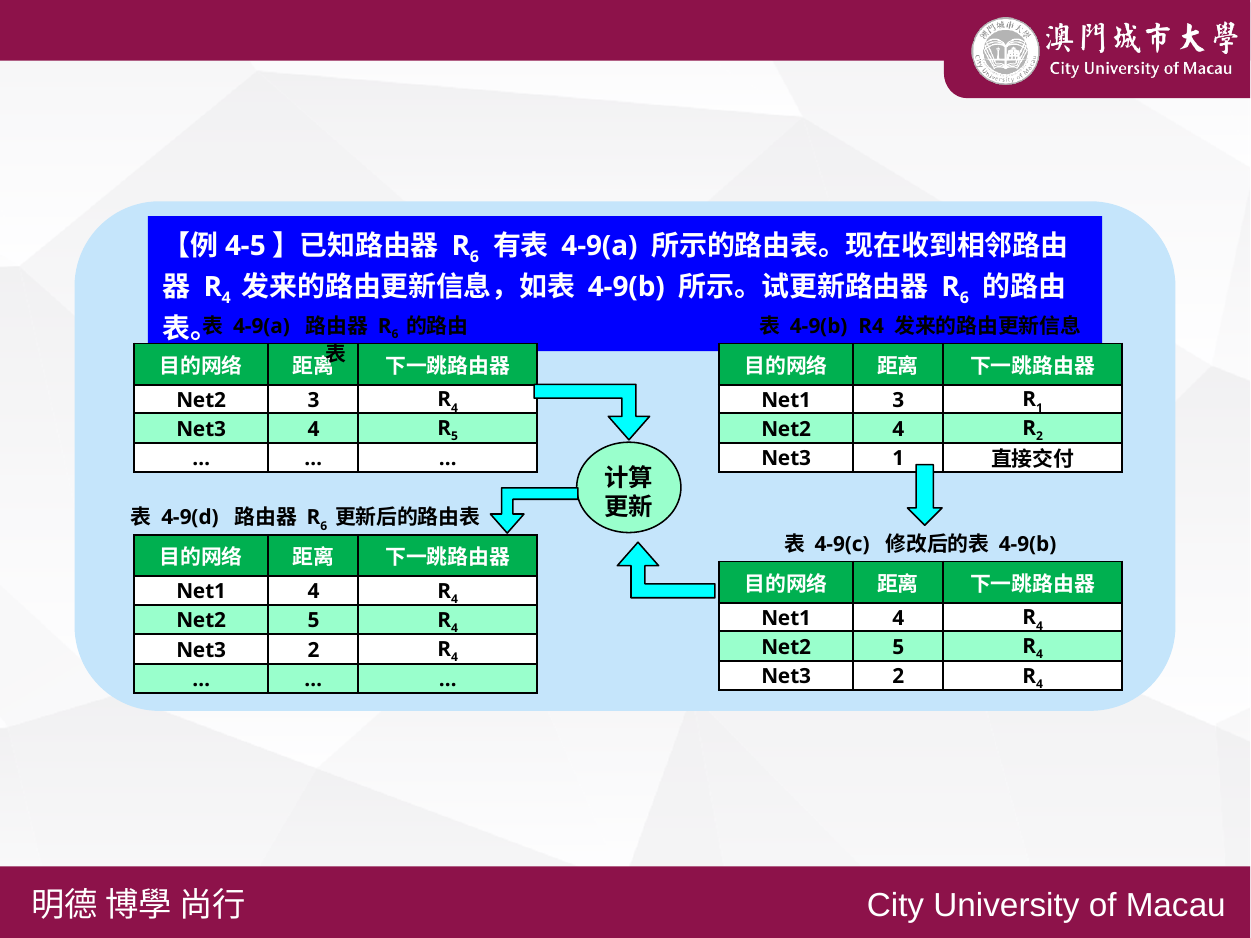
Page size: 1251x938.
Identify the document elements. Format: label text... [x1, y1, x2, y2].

table_header 距离 [854, 345, 942, 384]
text_box [907, 464, 943, 526]
table_cell 4 [854, 414, 942, 442]
text_box [74, 201, 1176, 711]
table_header 目的网络 [720, 562, 852, 602]
table_cell … [269, 444, 357, 471]
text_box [490, 383, 716, 598]
table_cell R4 [944, 632, 1121, 660]
table_cell Net3 [720, 662, 852, 689]
table_cell 2 [269, 635, 357, 663]
table_cell … [269, 665, 357, 692]
table_cell R5 [359, 414, 485, 442]
table_header 目的网络 [135, 540, 267, 575]
table_header 目的网络 [135, 344, 267, 384]
text_box 表 4-9(a) 路由器 R6 的路由表 [178, 304, 493, 374]
table_cell 2 [854, 662, 942, 689]
text_box 表 4-9(c) 修改后的表 4-9(b) [765, 523, 1075, 563]
table_header 下一跳路由器 [359, 344, 536, 384]
picture [1048, 59, 1232, 80]
table_cell 3 [854, 386, 942, 412]
table_cell 直接交付 [944, 444, 1121, 471]
table_cell Net2 [135, 386, 267, 412]
table_header 下一跳路由器 [359, 540, 485, 575]
text_box 表 4-9(d) 路由器 R6 更新后的路由表 [115, 496, 485, 540]
table_cell 4 [269, 577, 357, 604]
table_cell R4 [359, 386, 486, 412]
text_box 【例4-5】已知路由器 R6 有表 4-9(a) 所示的路由表。现在收到相邻路由器 R4 发来的路由更新信息，如表 4-9(b) 所示。试更新路由器 R6 的路由表。 [147, 216, 1103, 352]
table_cell Net2 [720, 414, 852, 442]
table_cell R4 [359, 606, 536, 633]
table_cell 3 [269, 386, 357, 412]
table_cell R4 [359, 635, 536, 663]
table_cell R4 [359, 577, 488, 604]
table_header 目的网络 [720, 344, 852, 384]
table_cell Net1 [720, 604, 852, 630]
picture [971, 17, 1040, 85]
table_cell Net2 [135, 606, 267, 633]
table_cell 1 [854, 444, 942, 471]
table_cell … [135, 665, 267, 692]
text_box 表 4-9(b) R4 发来的路由更新信息 [740, 304, 1100, 345]
table_cell … [359, 665, 536, 692]
table_cell Net1 [135, 577, 267, 604]
table_header 距离 [854, 563, 942, 602]
table_cell Net1 [720, 386, 852, 412]
table_cell Net2 [720, 632, 852, 660]
table_cell R4 [944, 604, 1121, 630]
table_cell 5 [269, 606, 357, 633]
table_cell Net3 [135, 635, 267, 663]
table_cell Net3 [135, 414, 267, 442]
table_cell R1 [944, 386, 1121, 412]
table_cell 4 [269, 414, 357, 442]
table_cell Net3 [720, 444, 852, 471]
table_cell 5 [854, 632, 942, 660]
table_cell R4 [944, 662, 1121, 689]
table_cell 4 [854, 604, 942, 630]
table_cell R2 [944, 414, 1121, 442]
table_header 下一跳路由器 [944, 562, 1121, 602]
table_header 距离 [269, 374, 357, 384]
picture [1043, 21, 1238, 55]
picture [0, 61, 1251, 866]
table_cell … [359, 444, 485, 471]
table_cell … [135, 444, 267, 471]
table_header 下一跳路由器 [944, 344, 1121, 384]
table_header 距离 [269, 540, 357, 575]
